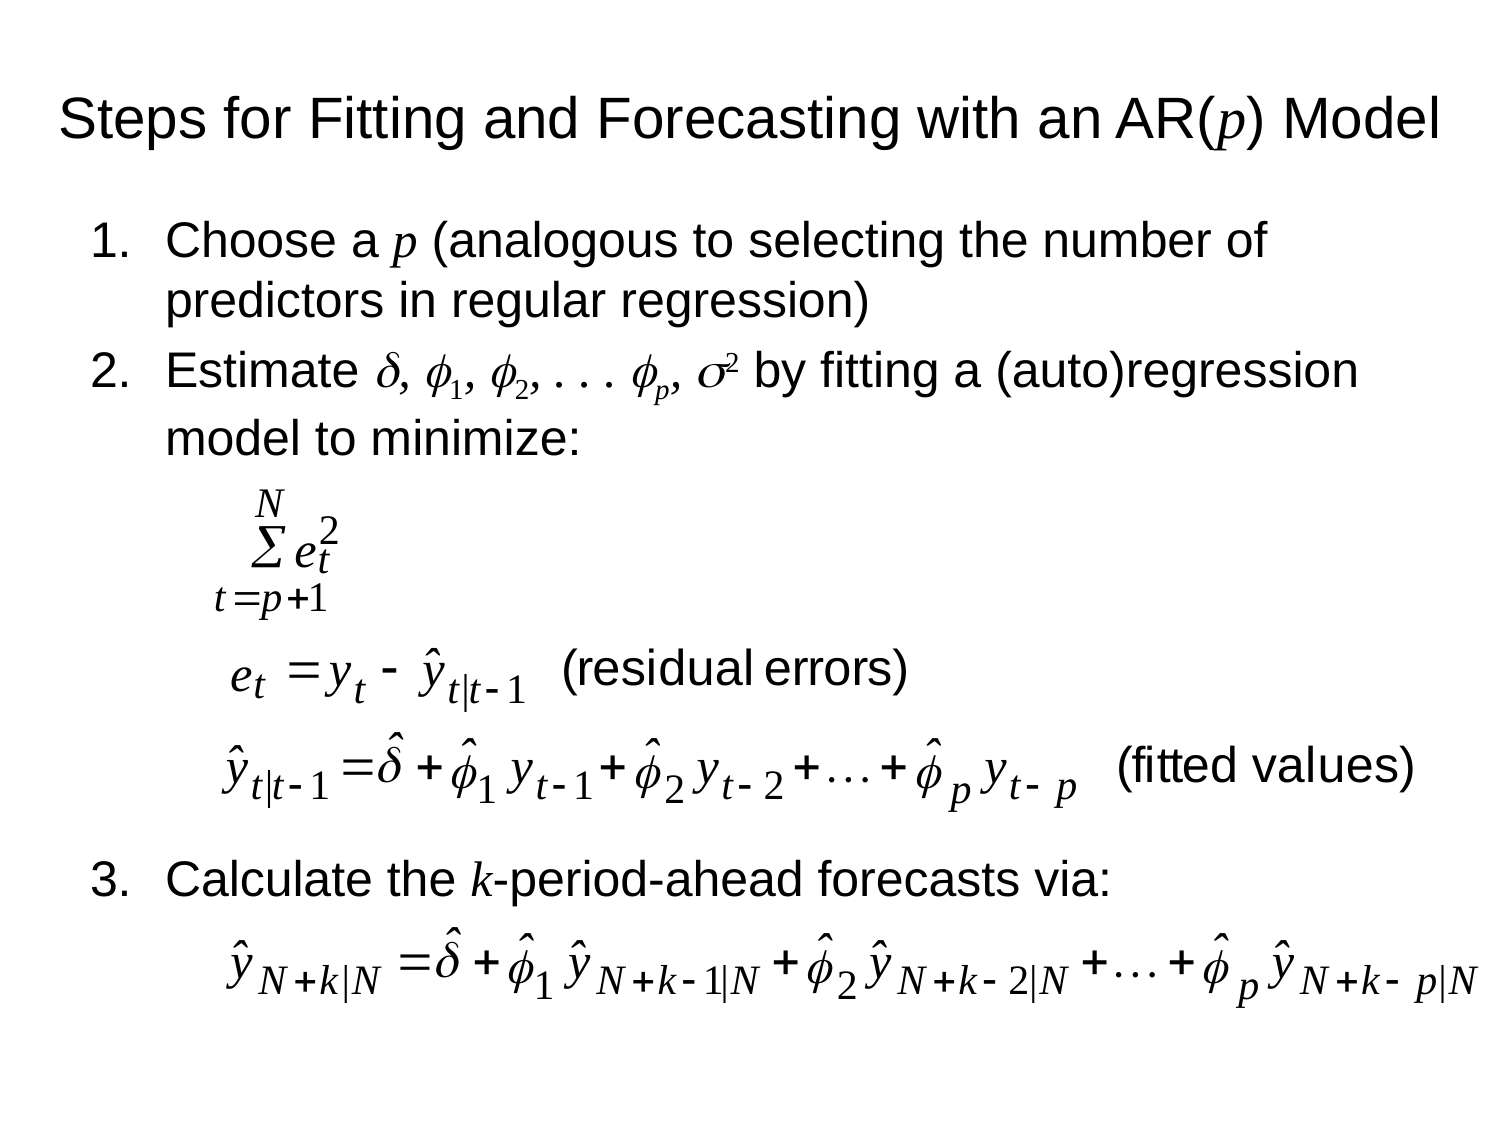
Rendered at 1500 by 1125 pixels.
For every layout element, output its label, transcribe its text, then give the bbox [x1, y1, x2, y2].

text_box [207, 472, 351, 633]
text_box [223, 622, 920, 713]
list Choose a p (analogous to selecting the number of predictors in regular regression) Estimate d, f1, f2, . . . fp, s2 by fitting a (auto)regression model to minimize: Calculate the k-period-ahead forecasts via: [74, 199, 1426, 1051]
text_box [217, 909, 1492, 1020]
title Steps for Fitting and Forecasting with an AR(p) Model [0, 65, 1500, 166]
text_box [213, 714, 1425, 825]
